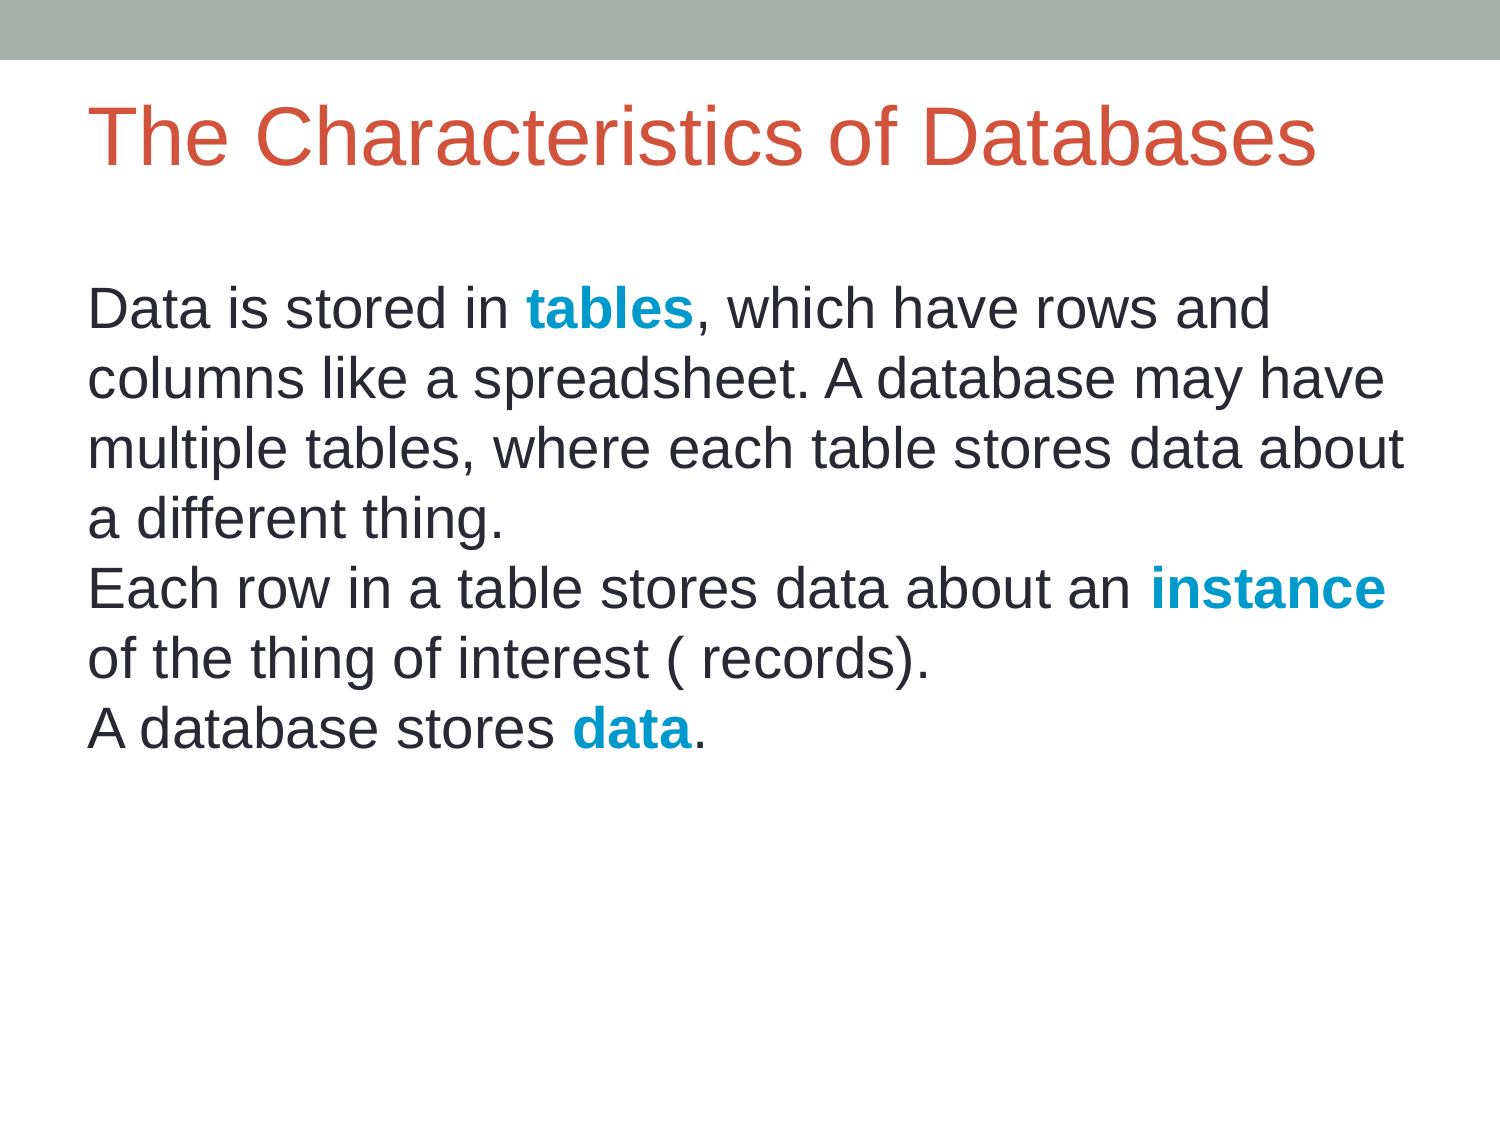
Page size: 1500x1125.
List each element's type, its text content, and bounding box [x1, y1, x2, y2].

title The Characteristics of Databases [87, 82, 1413, 262]
list Data is stored in tables, which have rows and columns like a spreadsheet. A database may have multiple tables, where each table stores data about a different thing. Each row in a table stores data about an instance of the thing of interest ( records). A database stores data. [87, 270, 1413, 765]
